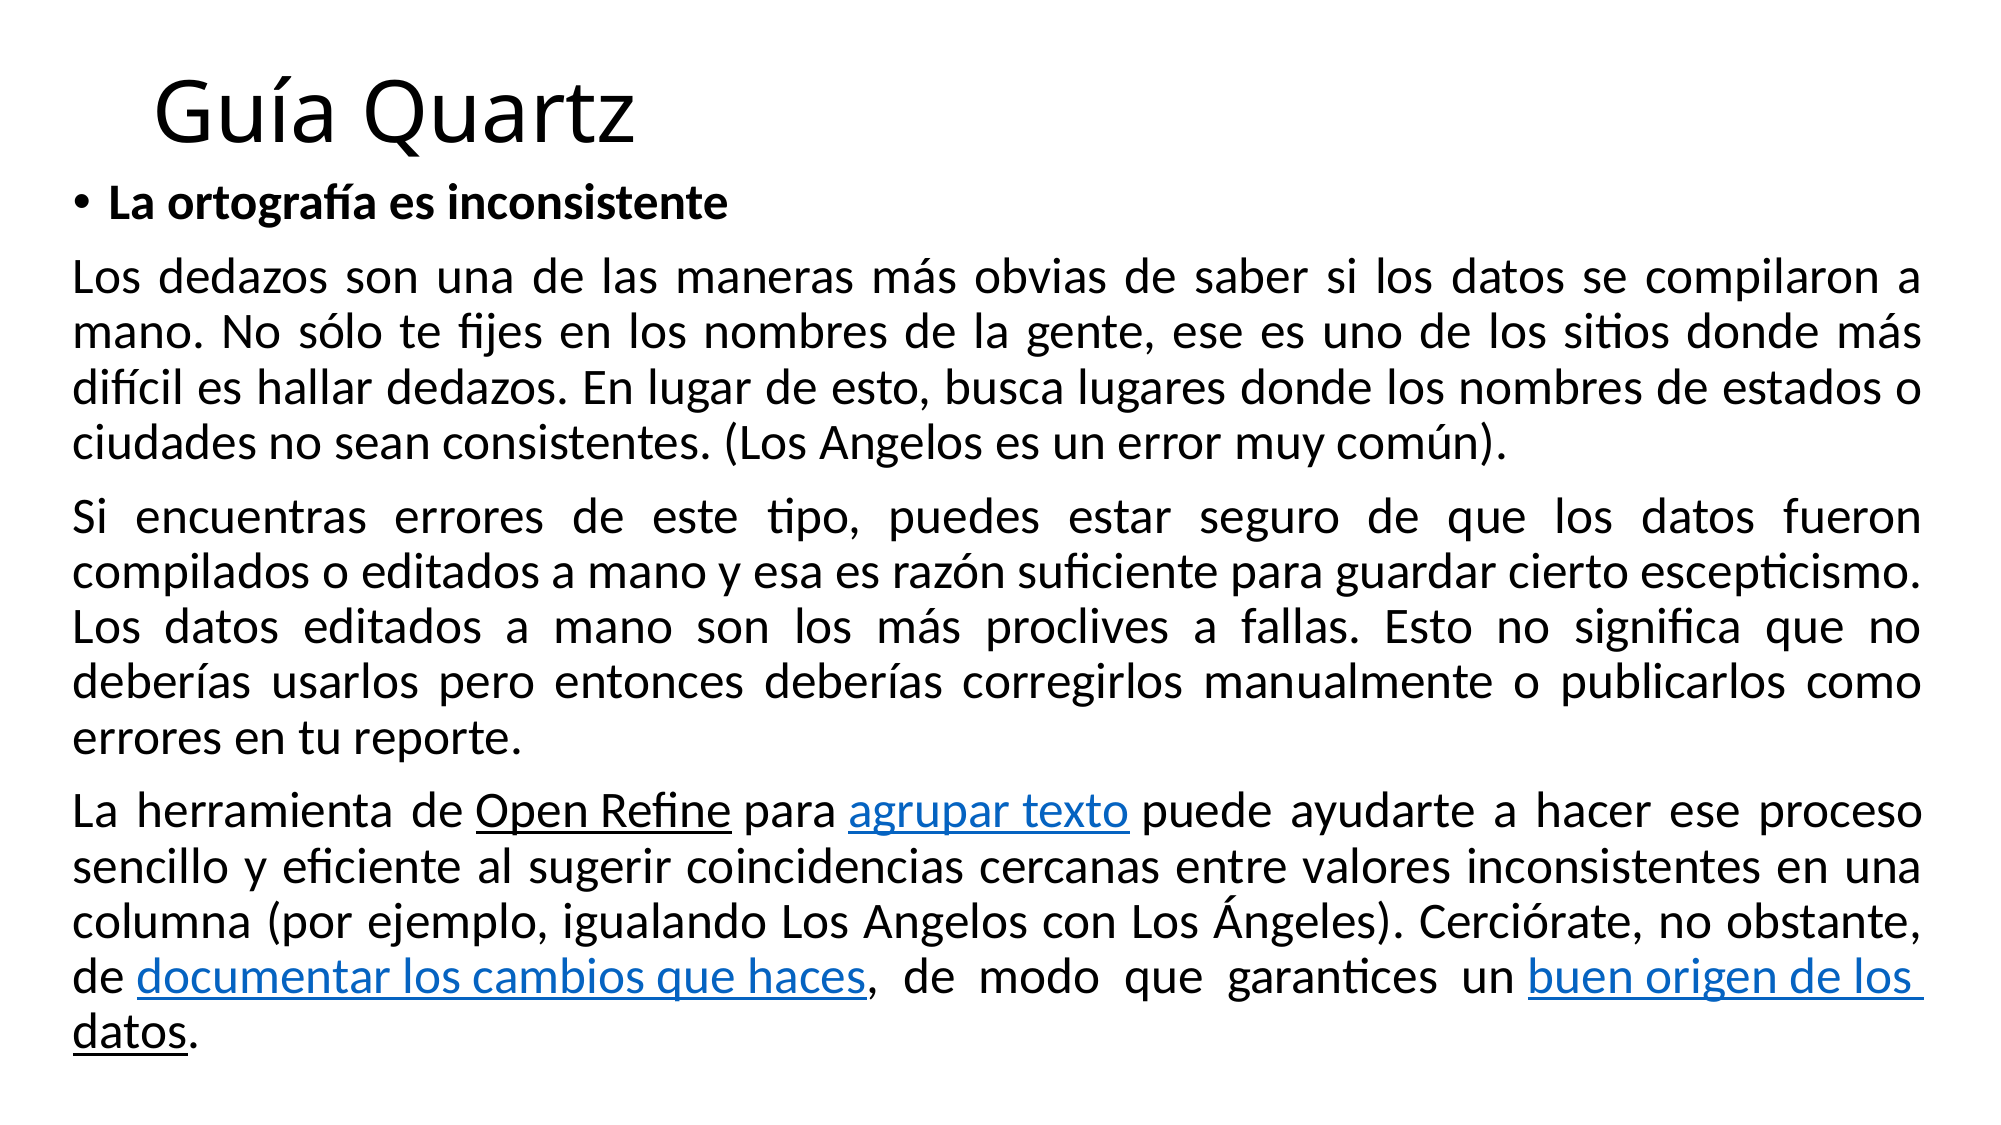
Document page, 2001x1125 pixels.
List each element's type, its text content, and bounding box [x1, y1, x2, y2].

list La ortografía es inconsistente Los dedazos son una de las maneras más obvias de saber si los datos se compilaron a mano. No sólo te fijes en los nombres de la gente, ese es uno de los sitios donde más difícil es hallar dedazos. En lugar de esto, busca lugares donde los nombres de estados o ciudades no sean consistentes. (Los Angelos es un error muy común). Si encuentras errores de este tipo, puedes estar seguro de que los datos fueron compilados o editados a mano y esa es razón suficiente para guardar cierto escepticismo. Los datos editados a mano son los más proclives a fallas. Esto no significa que no deberías usarlos pero entonces deberías corregirlos manualmente o publicarlos como errores en tu reporte. La herramienta de Open Refine para agrupar texto puede ayudarte a hacer ese proceso sencillo y eficiente al sugerir coincidencias cercanas entre valores inconsistentes en una columna (por ejemplo, igualando Los Angelos con Los Ángeles). Cerciórate, no obstante, de documentar los cambios que haces, de modo que garantices un buen origen de los datos. [57, 168, 1940, 1077]
title Guía Quartz [137, 59, 1863, 168]
